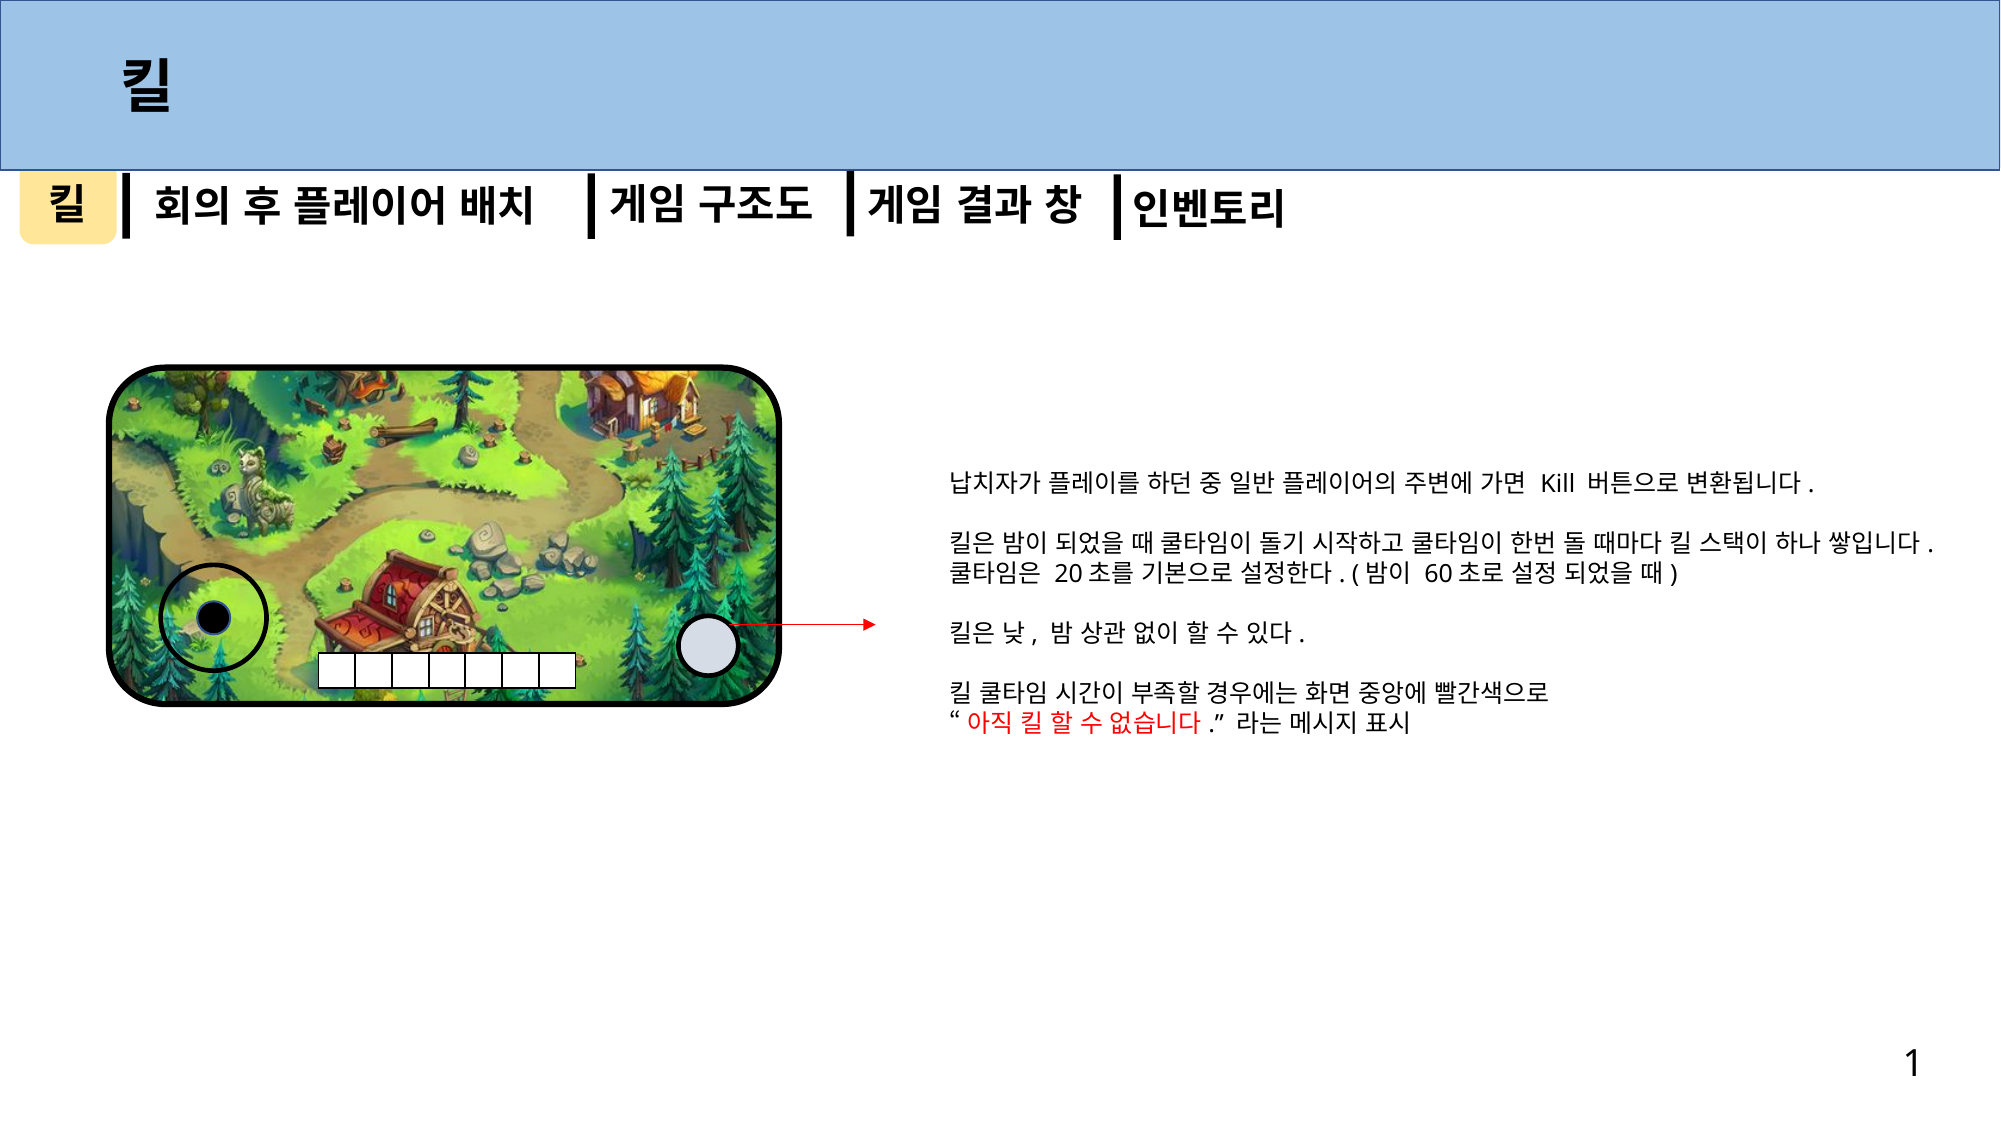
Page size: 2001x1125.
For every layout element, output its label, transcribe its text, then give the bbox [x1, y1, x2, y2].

text_box 1 [1887, 1031, 1939, 1092]
text_box 킬 [106, 41, 1122, 127]
text_box 게임 구조도 [594, 170, 846, 236]
text_box 인벤토리 [1117, 175, 1315, 240]
text_box [0, 0, 2000, 171]
text_box 게임 결과 창 [852, 171, 1129, 237]
text_box [1113, 173, 1122, 241]
text_box [587, 172, 596, 240]
text_box [18, 171, 118, 246]
text_box [121, 172, 131, 240]
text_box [108, 367, 779, 704]
text_box 킬 [33, 170, 67, 235]
text_box 납치자가 플레이를 하던 중 일반 플레이어의 주변에 가면 Kill 버튼으로 변환됩니다. 킬은 밤이 되었을 때 쿨타임이 돌기 시작하고 쿨타임이 한번 돌 때마다 킬 스택이 하나 쌓입니다. 쿨타임은 20초를 기본으로 설정한다. (밤이 60초로 설정 되었을 때) 킬은 낮, 밤 상관 없이 할 수 있다. 킬 쿨타임 시간이 부족할 경우에는 화면 중앙에 빨간색으로 “아직 킬 할 수 없습니다.” 라는 메시지 표시 [934, 460, 1950, 805]
text_box [846, 170, 855, 237]
text_box 회의 후 플레이어 배치 [139, 172, 587, 237]
